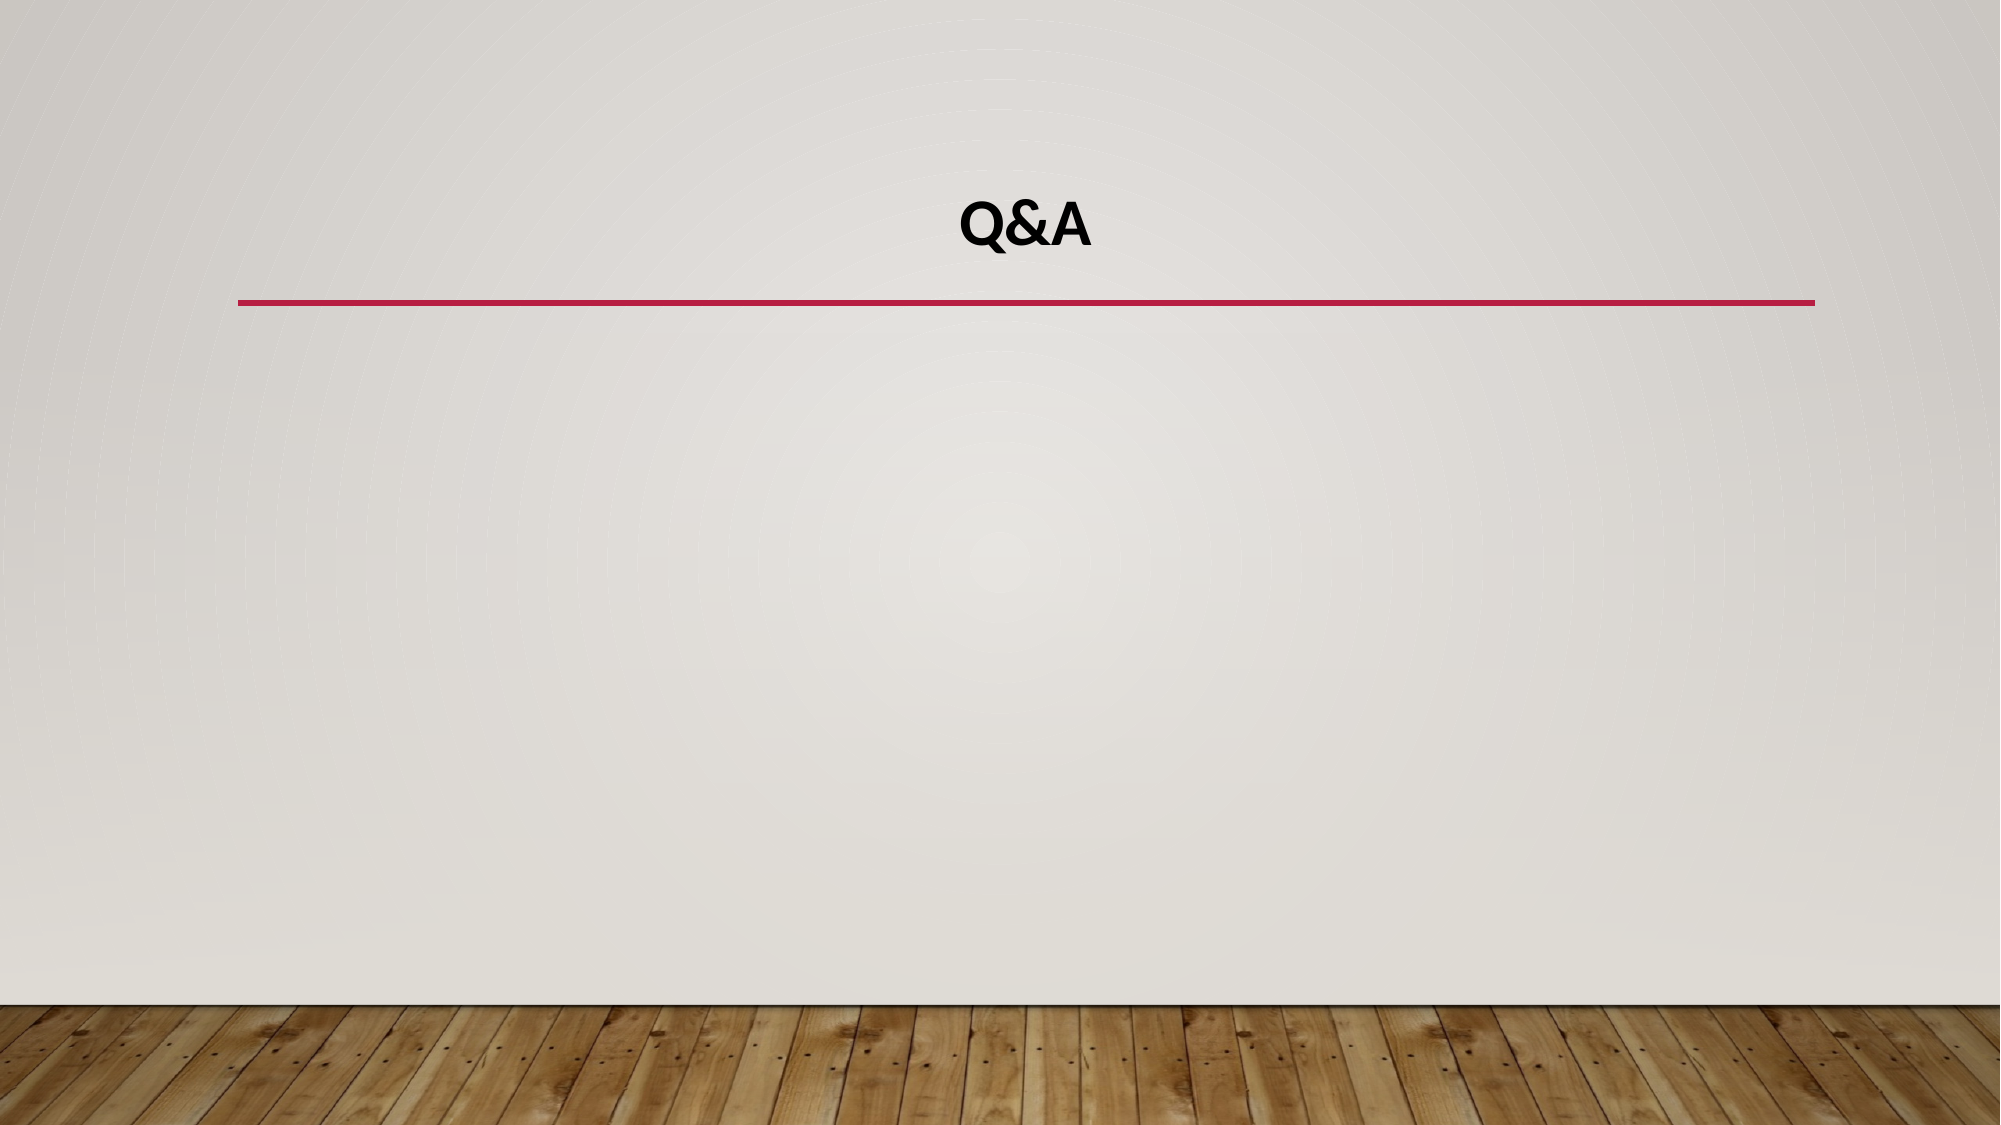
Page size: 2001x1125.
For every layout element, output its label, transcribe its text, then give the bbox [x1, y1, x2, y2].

title Q&A [238, 179, 1814, 299]
picture [0, 1005, 2000, 1125]
